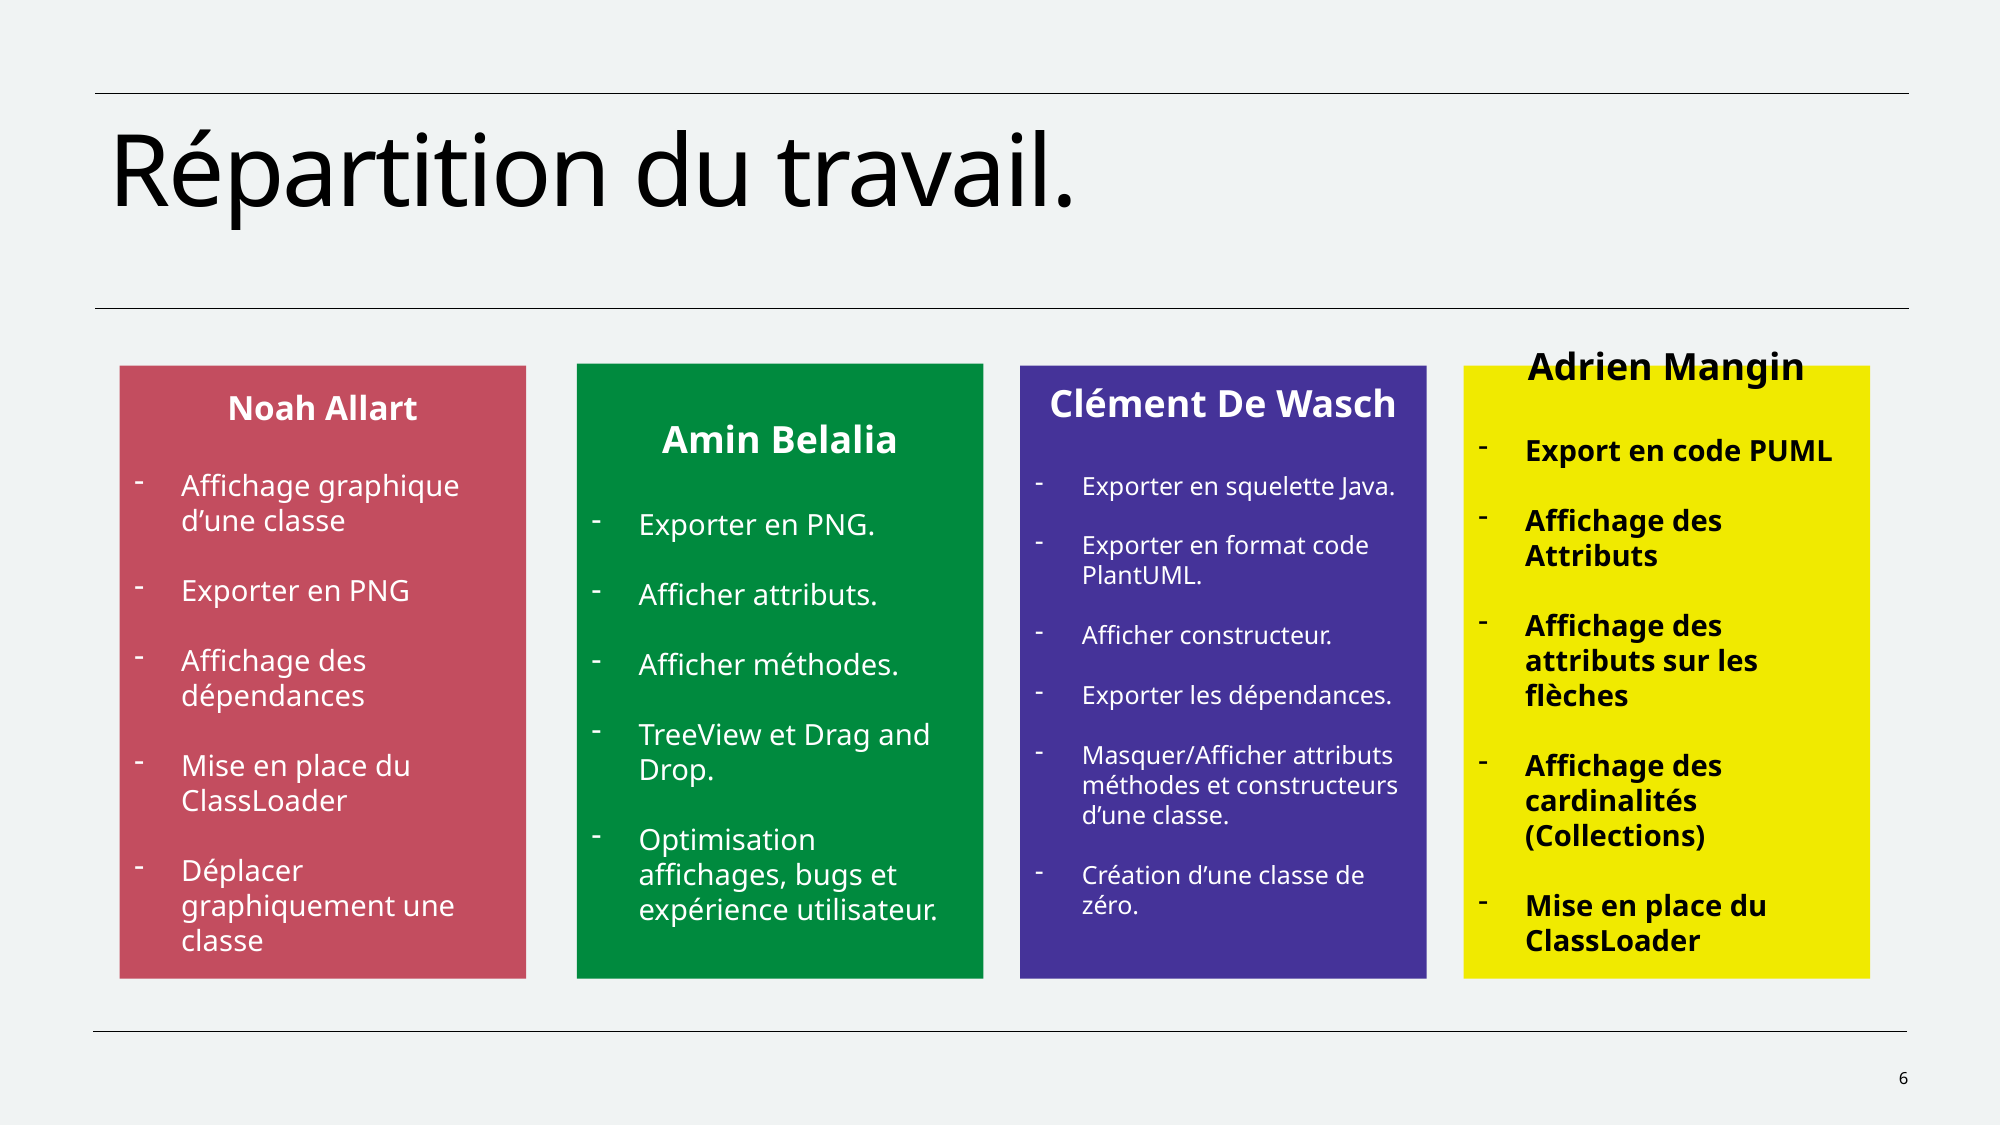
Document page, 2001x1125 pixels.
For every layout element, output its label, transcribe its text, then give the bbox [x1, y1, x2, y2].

text_box Noah Allart Affichage graphique d’une classe Exporter en PNG Affichage des dépendances Mise en place du ClassLoader Déplacer graphiquement une classe [118, 365, 527, 980]
text_box Clément De Wasch Exporter en squelette Java. Exporter en format code PlantUML. Afficher constructeur. Exporter les dépendances. Masquer/Afficher attributs méthodes et constructeurs d’une classe. Création d’une classe de zéro. [1019, 365, 1428, 980]
title Répartition du travail. [93, 113, 1907, 291]
slide_number 6 [1808, 1049, 1924, 1110]
text_box Adrien Mangin Export en code PUML Affichage des Attributs Affichage des attributs sur les flèches Affichage des cardinalités (Collections) Mise en place du ClassLoader [1463, 365, 1871, 980]
text_box Amin Belalia Exporter en PNG. Afficher attributs. Afficher méthodes. TreeView et Drag and Drop. Optimisation affichages, bugs et expérience utilisateur. [576, 363, 984, 980]
